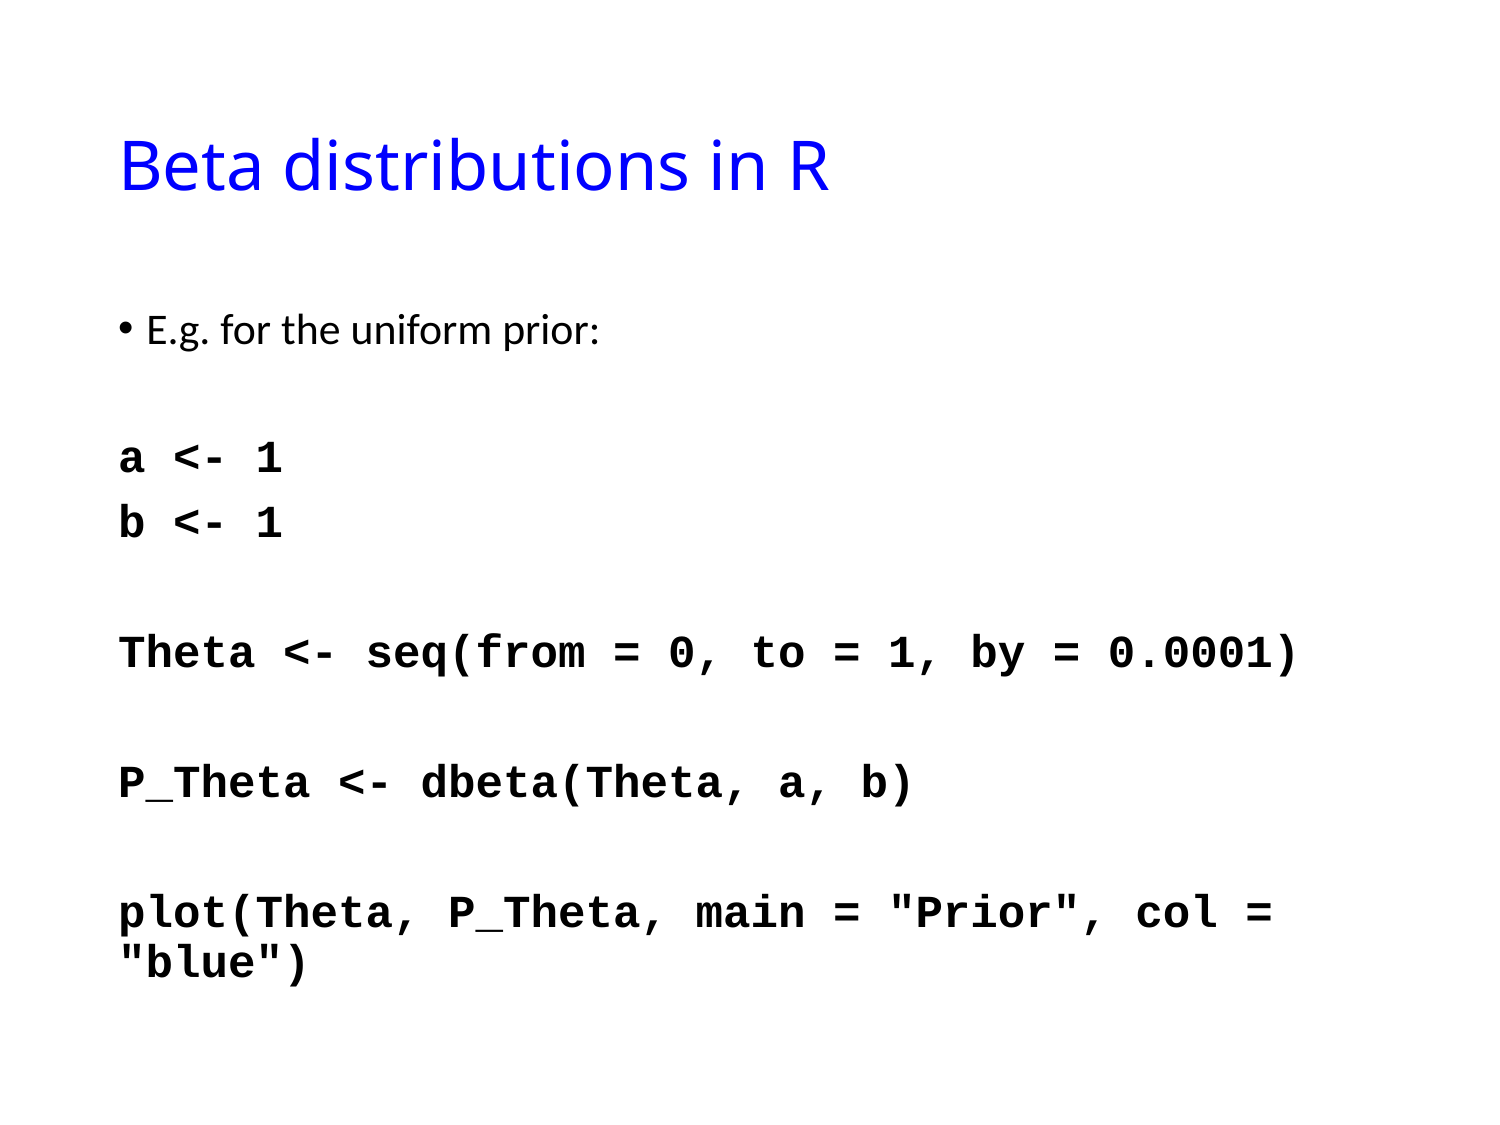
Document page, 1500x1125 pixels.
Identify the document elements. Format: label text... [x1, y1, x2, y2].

title Beta distributions in R [103, 59, 1397, 278]
list E.g. for the uniform prior: a <- 1 b <- 1 Theta <- seq(from = 0, to = 1, by = 0.0001) P_Theta <- dbeta(Theta, a, b) plot(Theta, P_Theta, main = "Prior", col = "blue") [103, 299, 1397, 1014]
